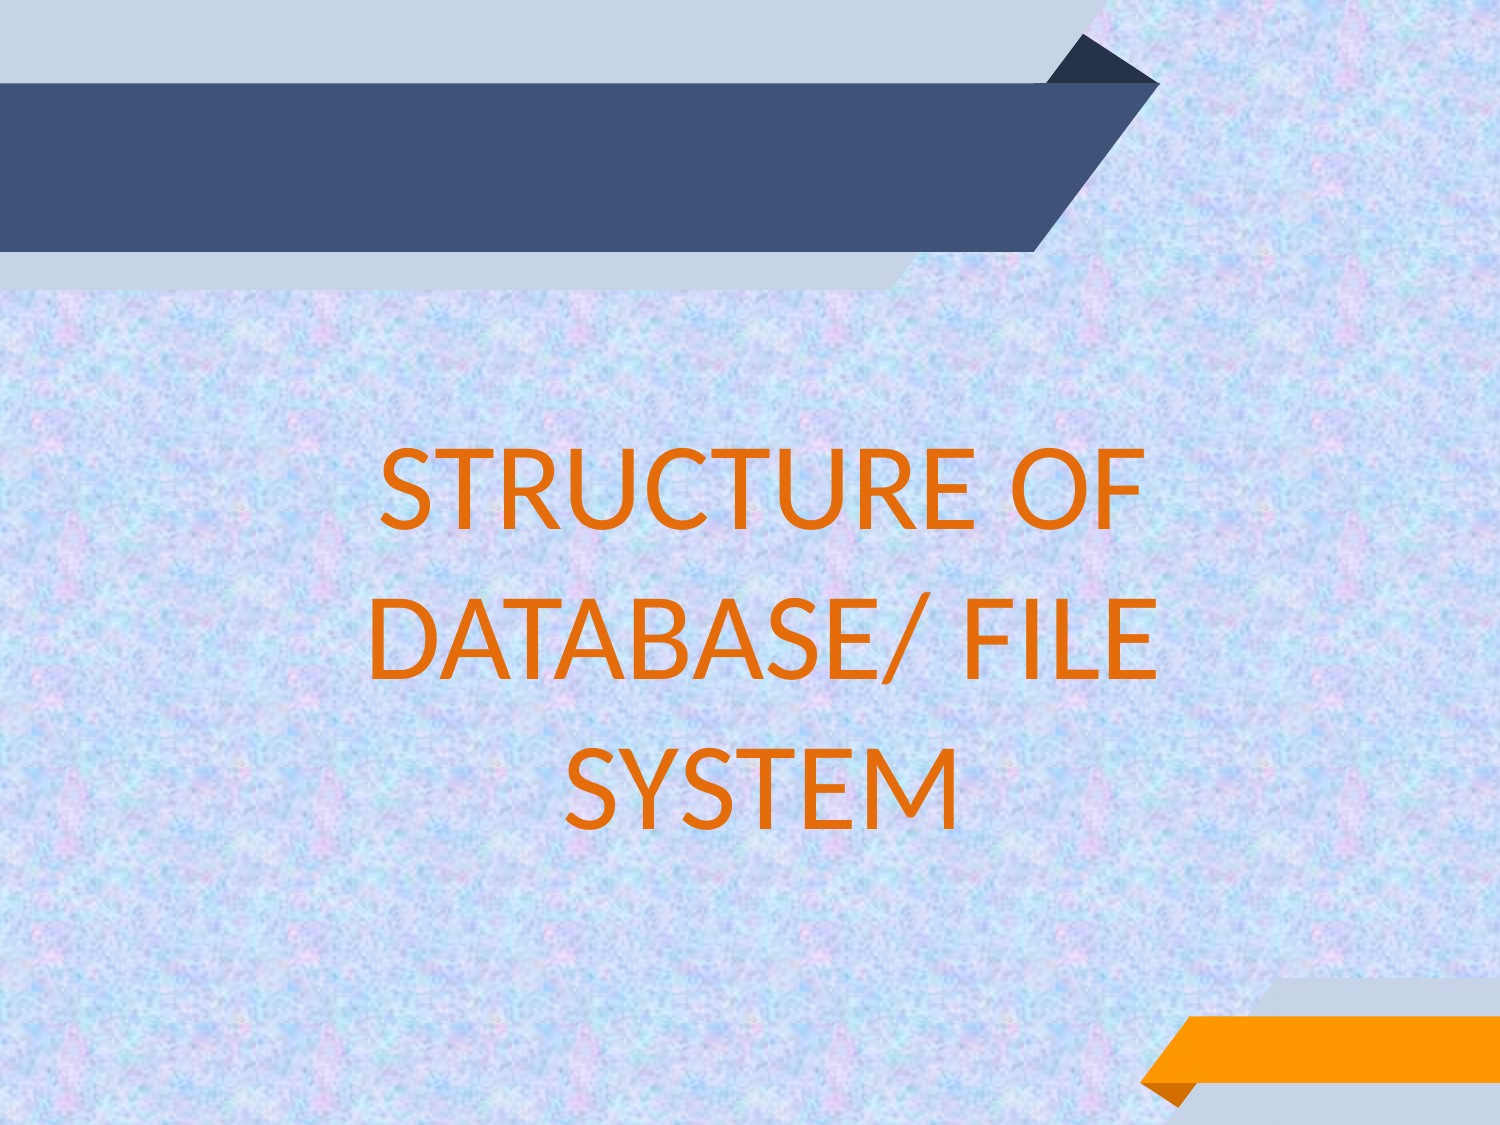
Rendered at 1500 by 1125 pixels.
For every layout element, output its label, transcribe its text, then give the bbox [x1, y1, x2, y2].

picture [0, 0, 1500, 1125]
text_box STRUCTURE OF DATABASE/ FILE SYSTEM [218, 397, 1309, 862]
